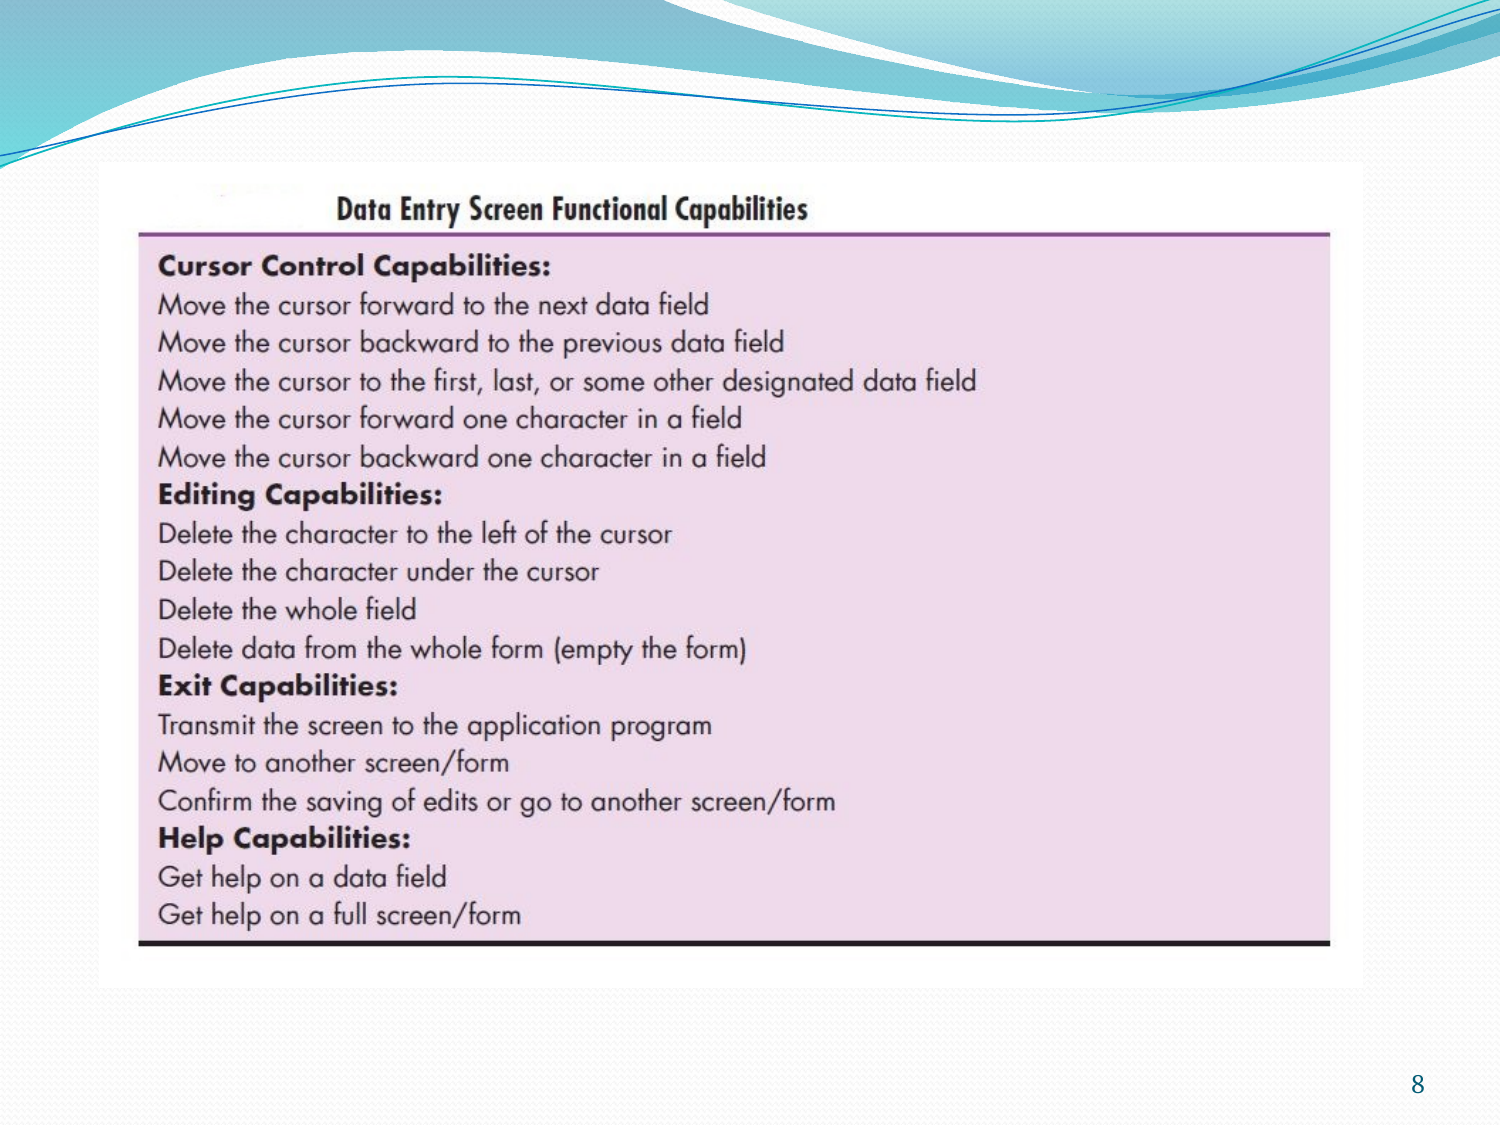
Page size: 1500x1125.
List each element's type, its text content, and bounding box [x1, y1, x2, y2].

slide_number 8 [1299, 1042, 1425, 1103]
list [99, 162, 1363, 989]
